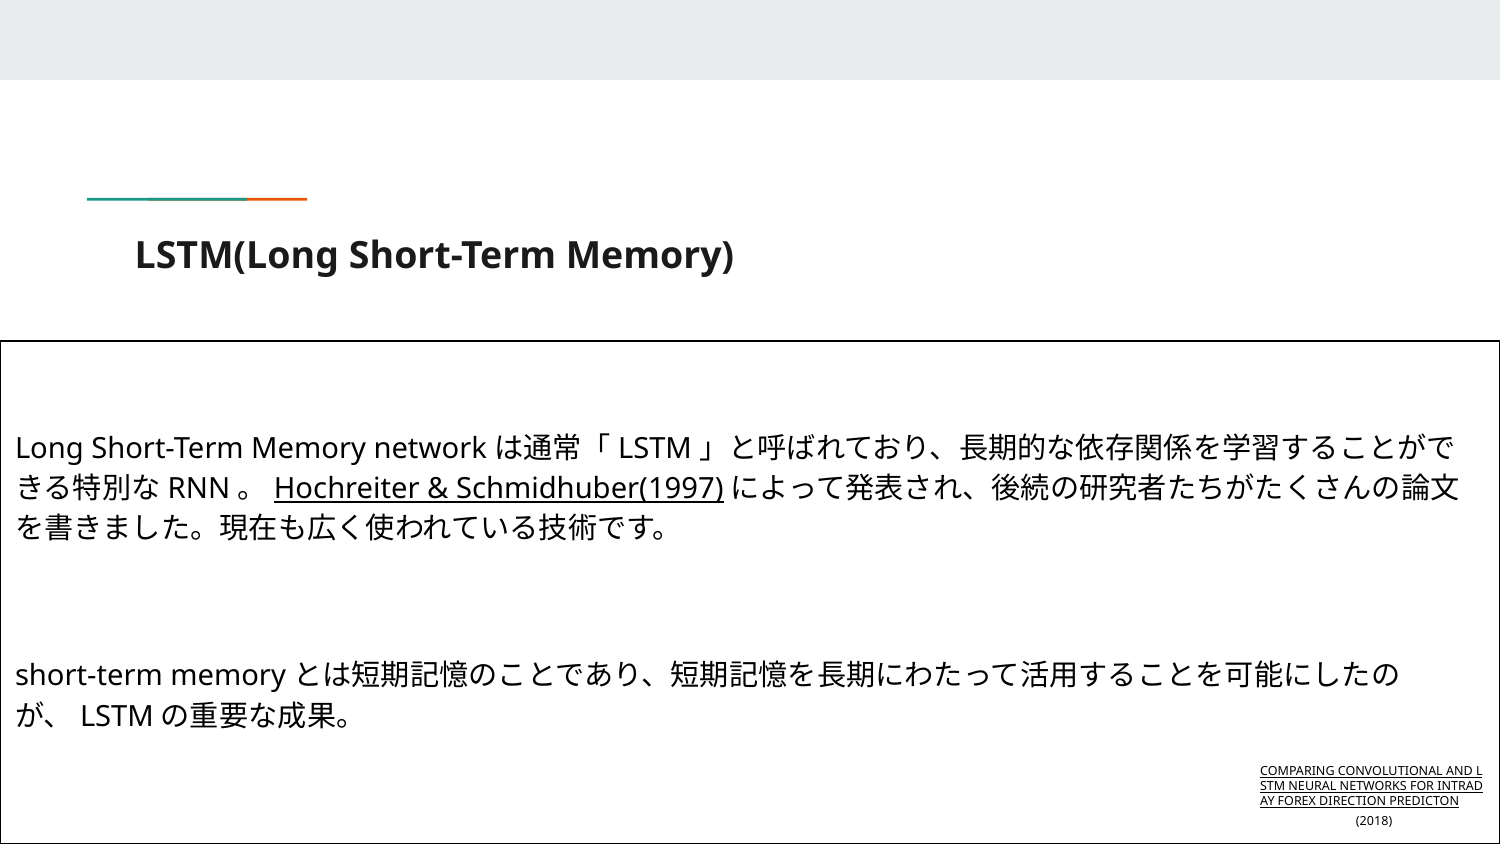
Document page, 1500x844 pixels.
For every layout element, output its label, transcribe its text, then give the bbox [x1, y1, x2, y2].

text_box COMPARING CONVOLUTIONAL AND LSTM NEURAL NETWORKS FOR INTRADAY FOREX DIRECTION PREDICTON (2018) [1245, 745, 1500, 844]
list Long Short-Term Memory networkは通常「LSTM」と呼ばれており、長期的な依存関係を学習することができる特別なRNN。Hochreiter & Schmidhuber(1997)によって発表され、後続の研究者たちがたくさんの論文を書きました。現在も広く使われている技術です。 short-term memoryとは短期記憶のことであり、短期記憶を長期にわたって活用することを可能にしたのが、LSTMの重要な成果。 [0, 341, 1500, 844]
title LSTM(Long Short-Term Memory) [119, 216, 1381, 305]
